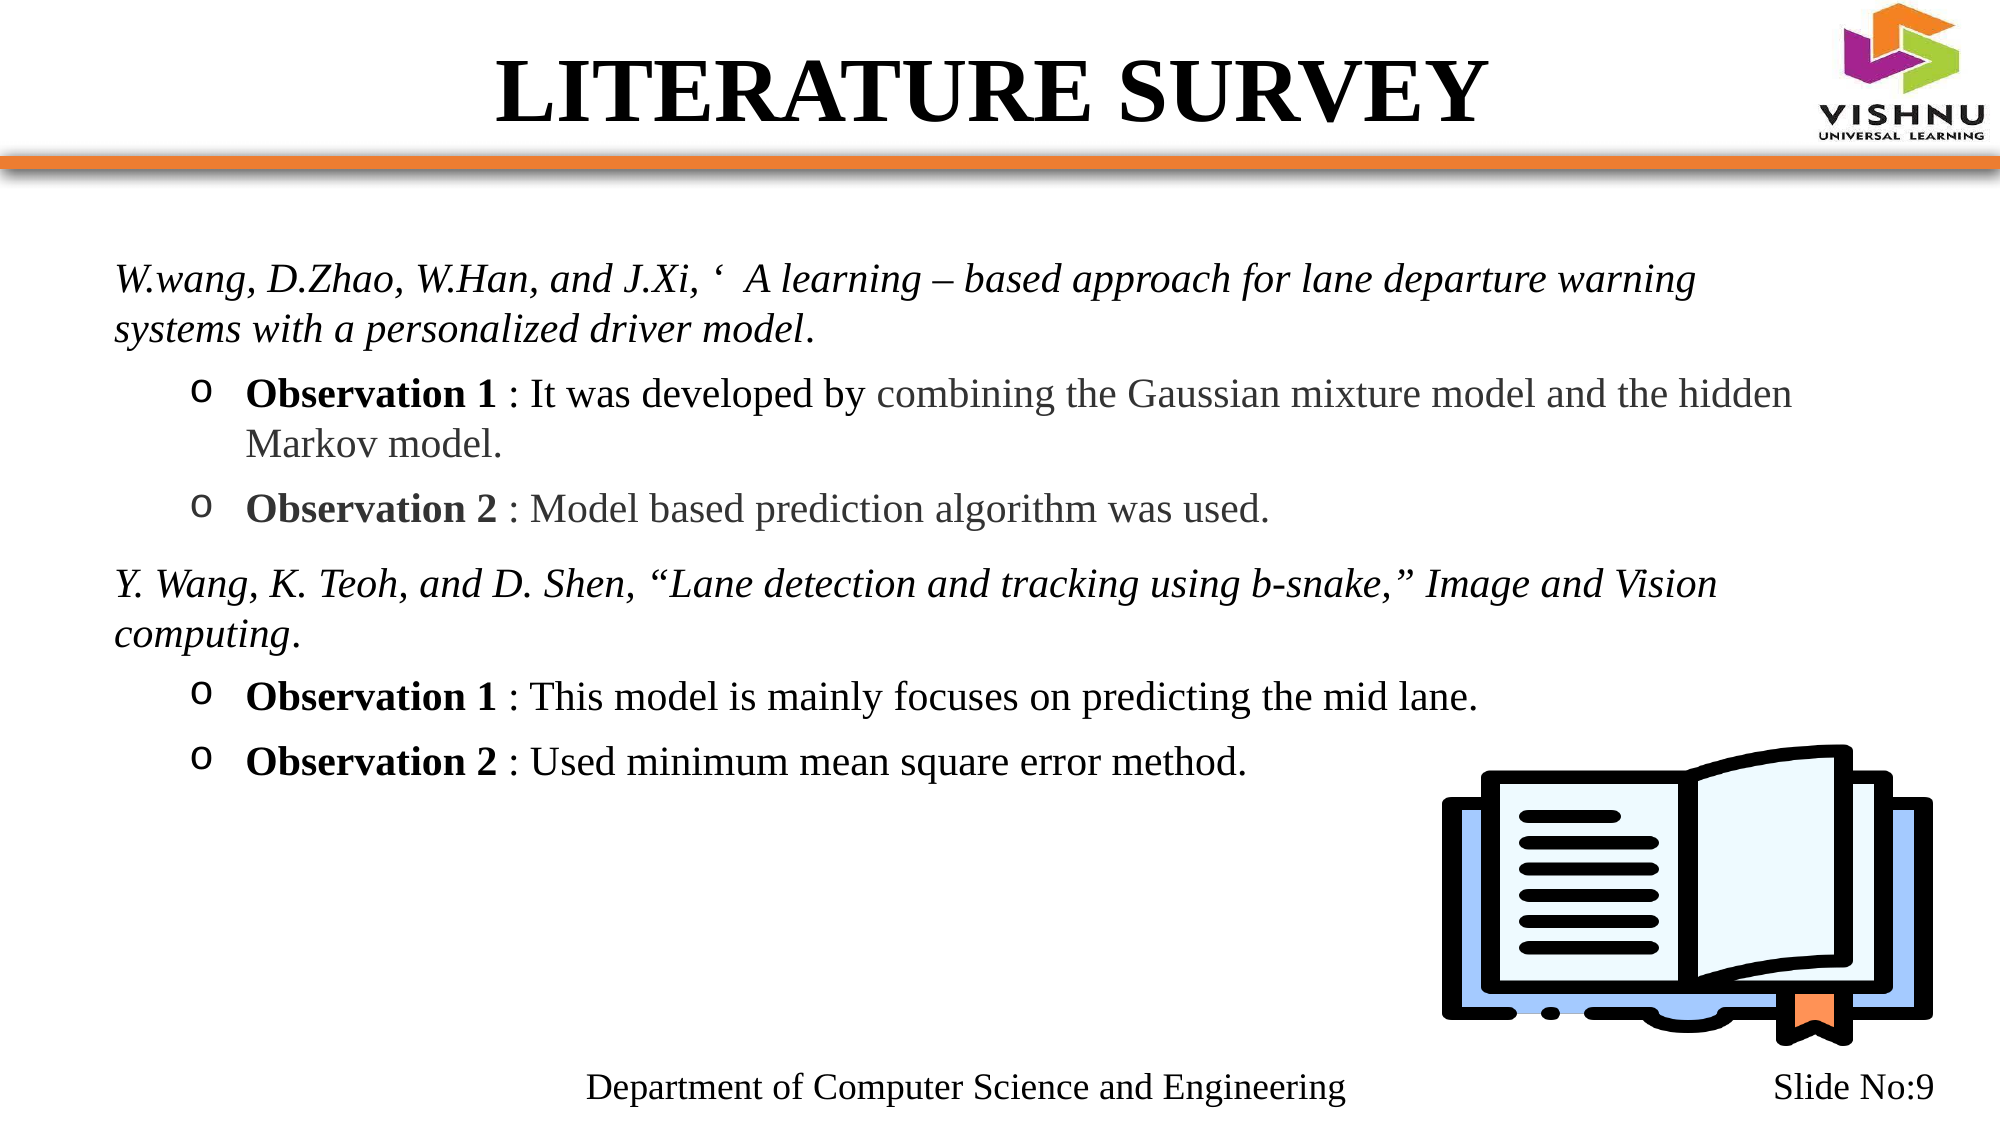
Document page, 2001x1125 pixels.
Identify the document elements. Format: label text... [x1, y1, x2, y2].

text_box [0, 155, 2000, 170]
picture [1803, 0, 2000, 142]
picture [1442, 727, 1933, 1063]
text_box LITERATURE SURVEY [20, 22, 1822, 148]
text_box Department of Computer Science and Engineering Slide No:9 [0, 1054, 2000, 1125]
text_box W.wang, D.Zhao, W.Han, and J.Xi, ‘ A learning – based approach for lane departure warning systems with a personalized driver model. Observation 1 : It was developed by combining the Gaussian mixture model and the hidden Markov model. Observation 2 : Model based prediction algorithm was used. Y. Wang, K. Teoh, and D. Shen, “Lane detection and tracking using b-snake,” Image and Vision computing. Observation 1 : This model is mainly focuses on predicting the mid lane. Observation 2 : Used minimum mean square error method. [99, 243, 1825, 817]
